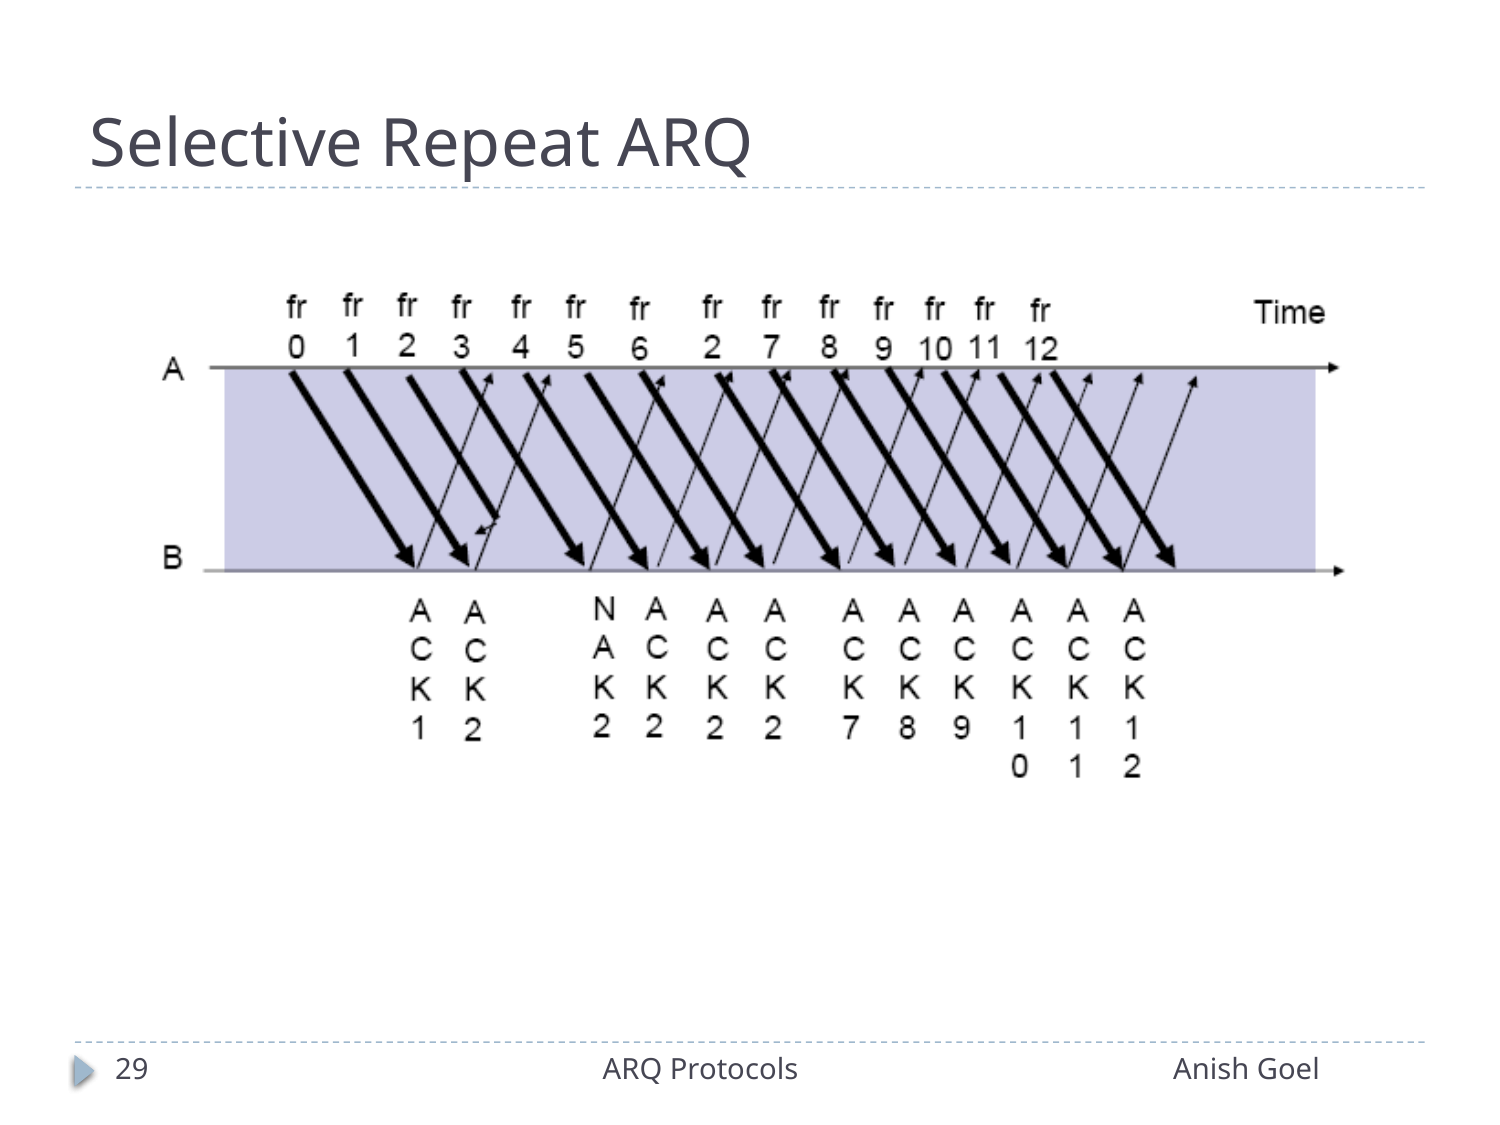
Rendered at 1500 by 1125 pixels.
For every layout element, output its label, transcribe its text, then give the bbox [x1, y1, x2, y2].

footer ARQ Protocols Anish Goel [475, 1042, 1400, 1103]
slide_number 29 [100, 1042, 426, 1103]
title Selective Repeat ARQ [75, 37, 1425, 188]
picture [149, 249, 1358, 801]
